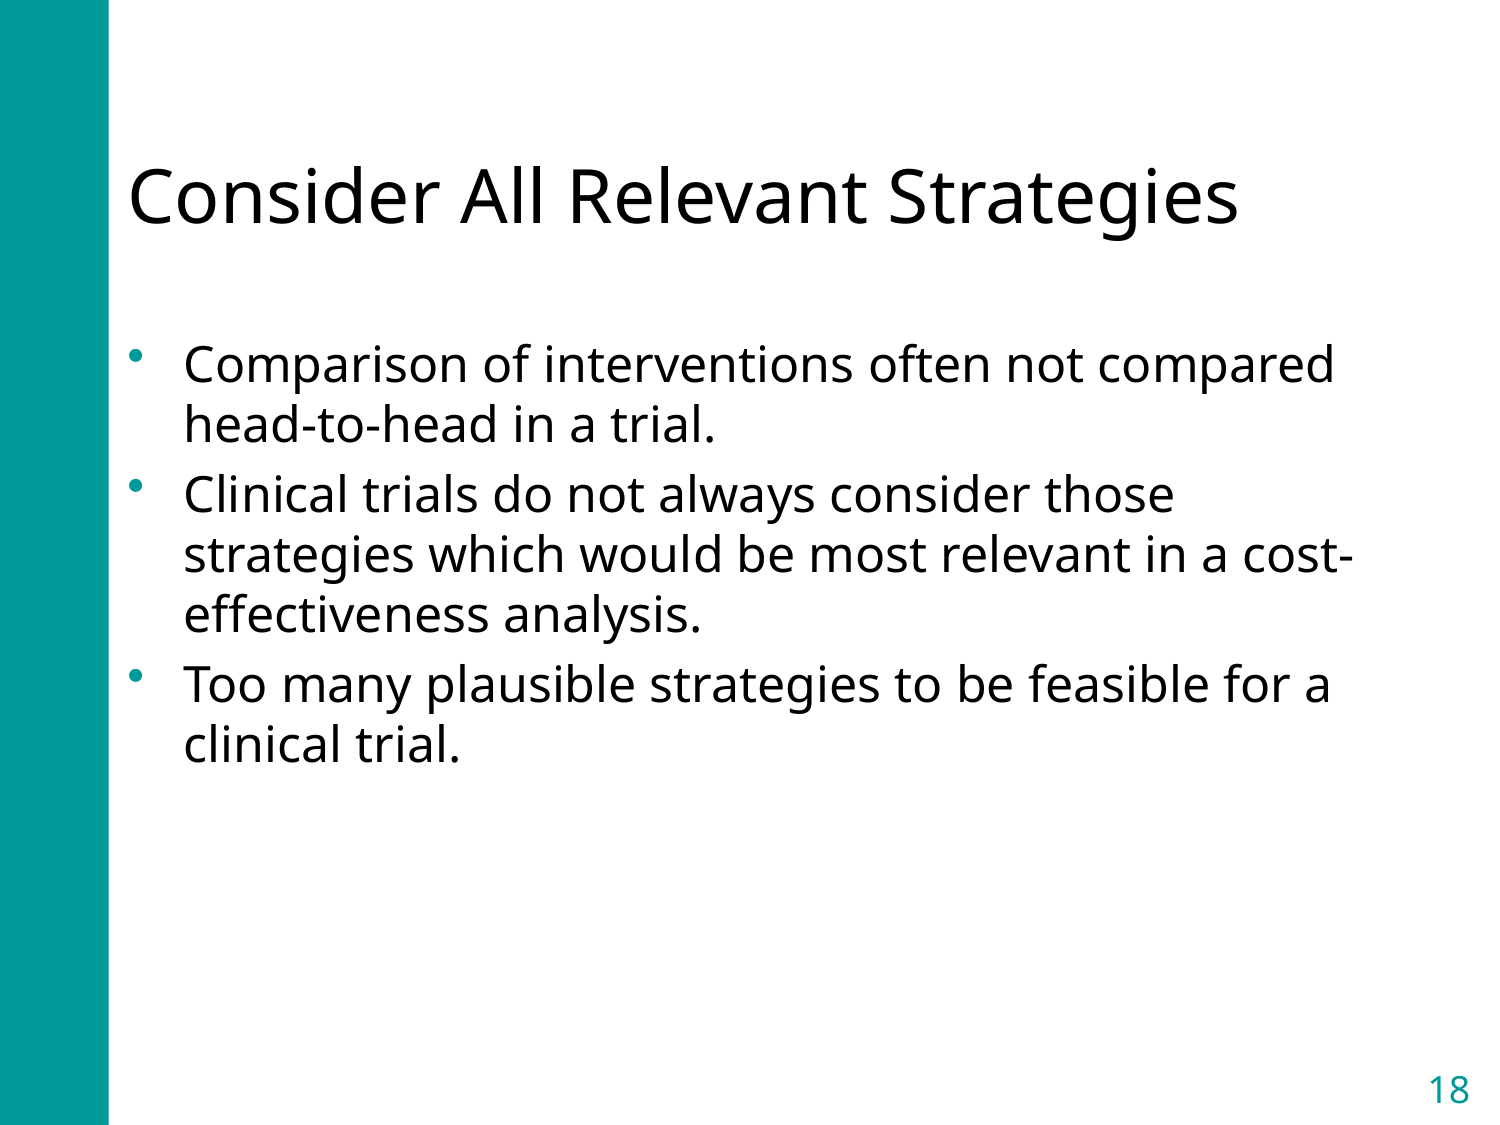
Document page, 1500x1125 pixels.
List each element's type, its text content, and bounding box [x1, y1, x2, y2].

text_box Consider All Relevant Strategies [112, 99, 1388, 288]
text_box Comparison of interventions often not compared head-to-head in a trial. Clinical trials do not always consider those strategies which would be most relevant in a cost-effectiveness analysis. Too many plausible strategies to be feasible for a clinical trial. [112, 324, 1388, 1000]
slide_number 18 [1402, 1057, 1496, 1125]
